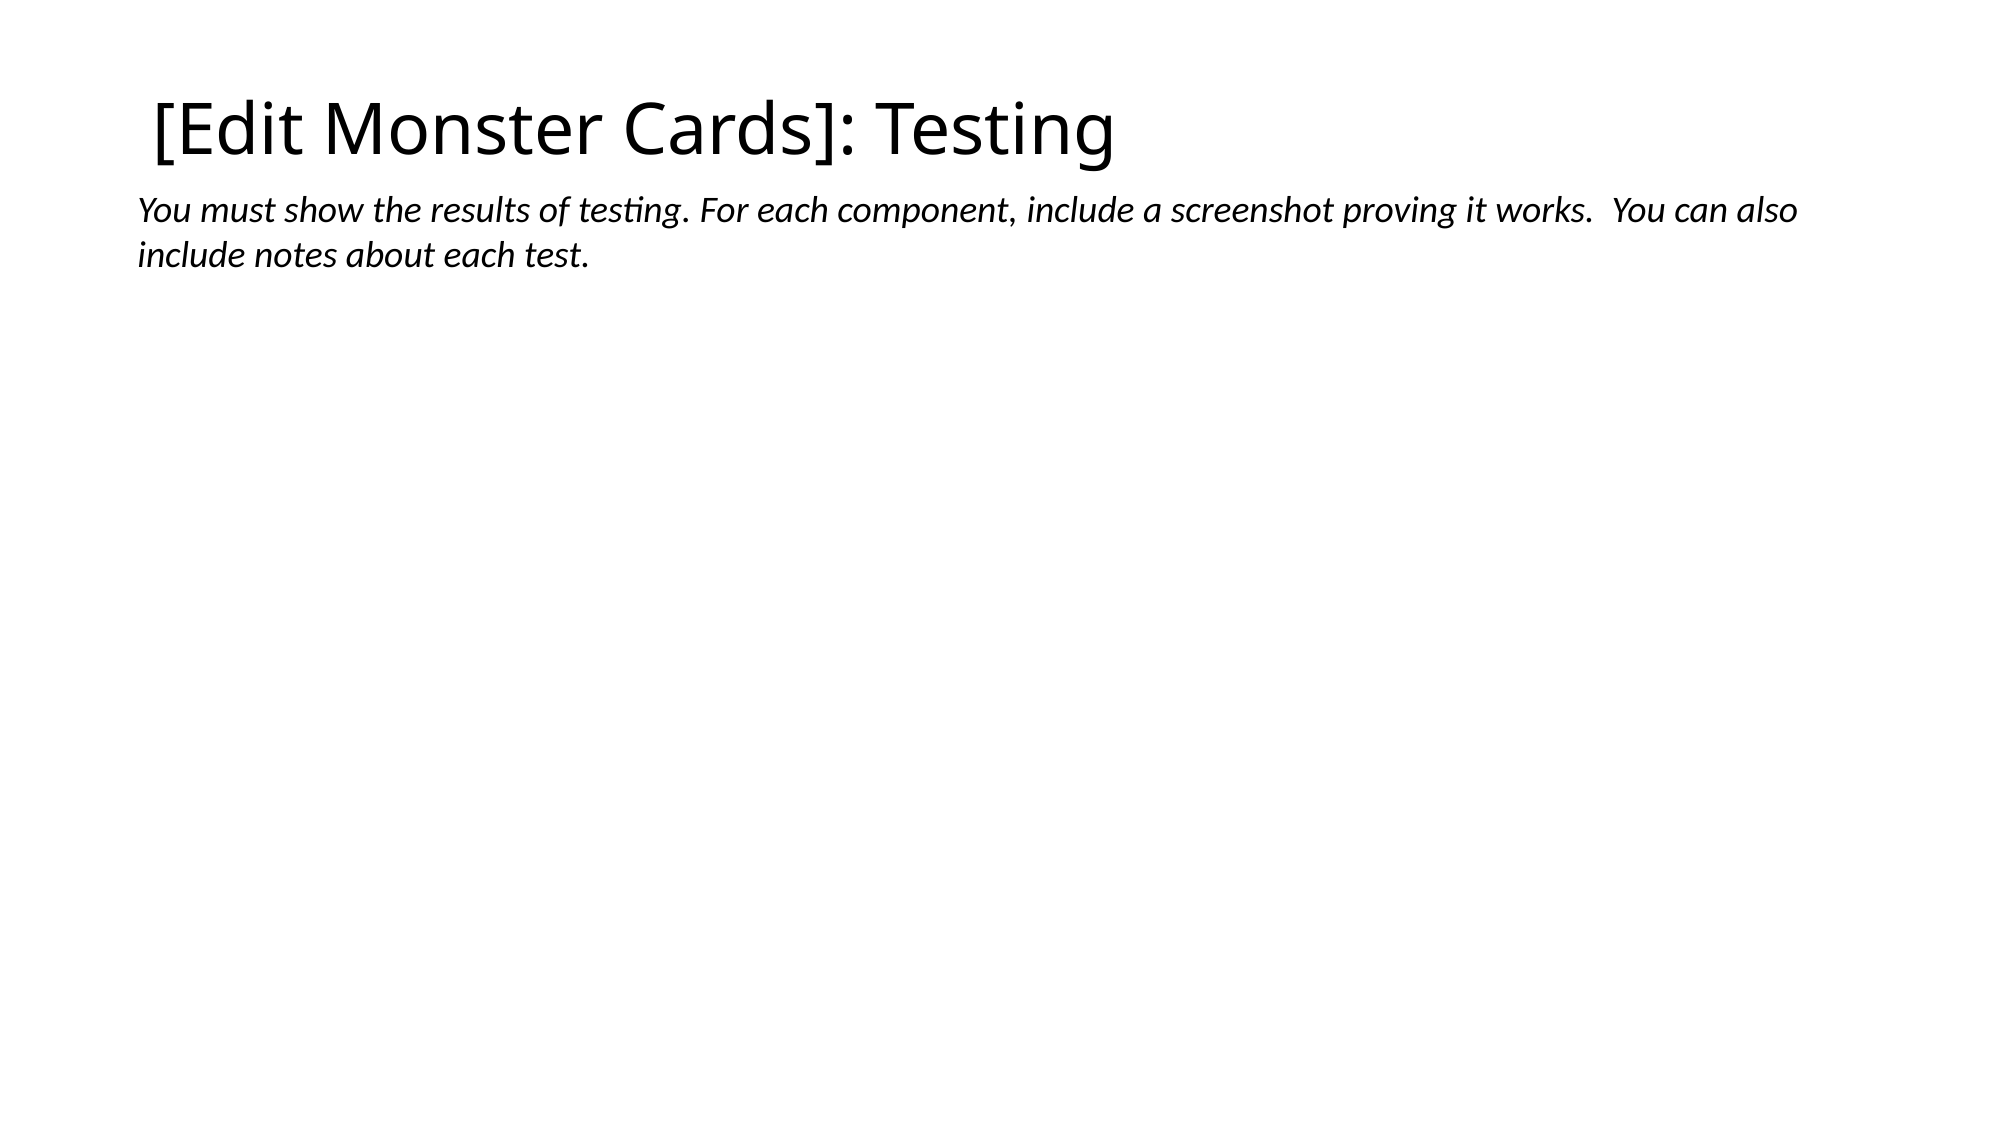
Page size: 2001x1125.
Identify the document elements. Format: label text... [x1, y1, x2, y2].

title [Edit Monster Cards]: Testing [137, 84, 1863, 177]
text_box You must show the results of testing. For each component, include a screenshot proving it works. You can also include notes about each test. [122, 177, 1877, 282]
